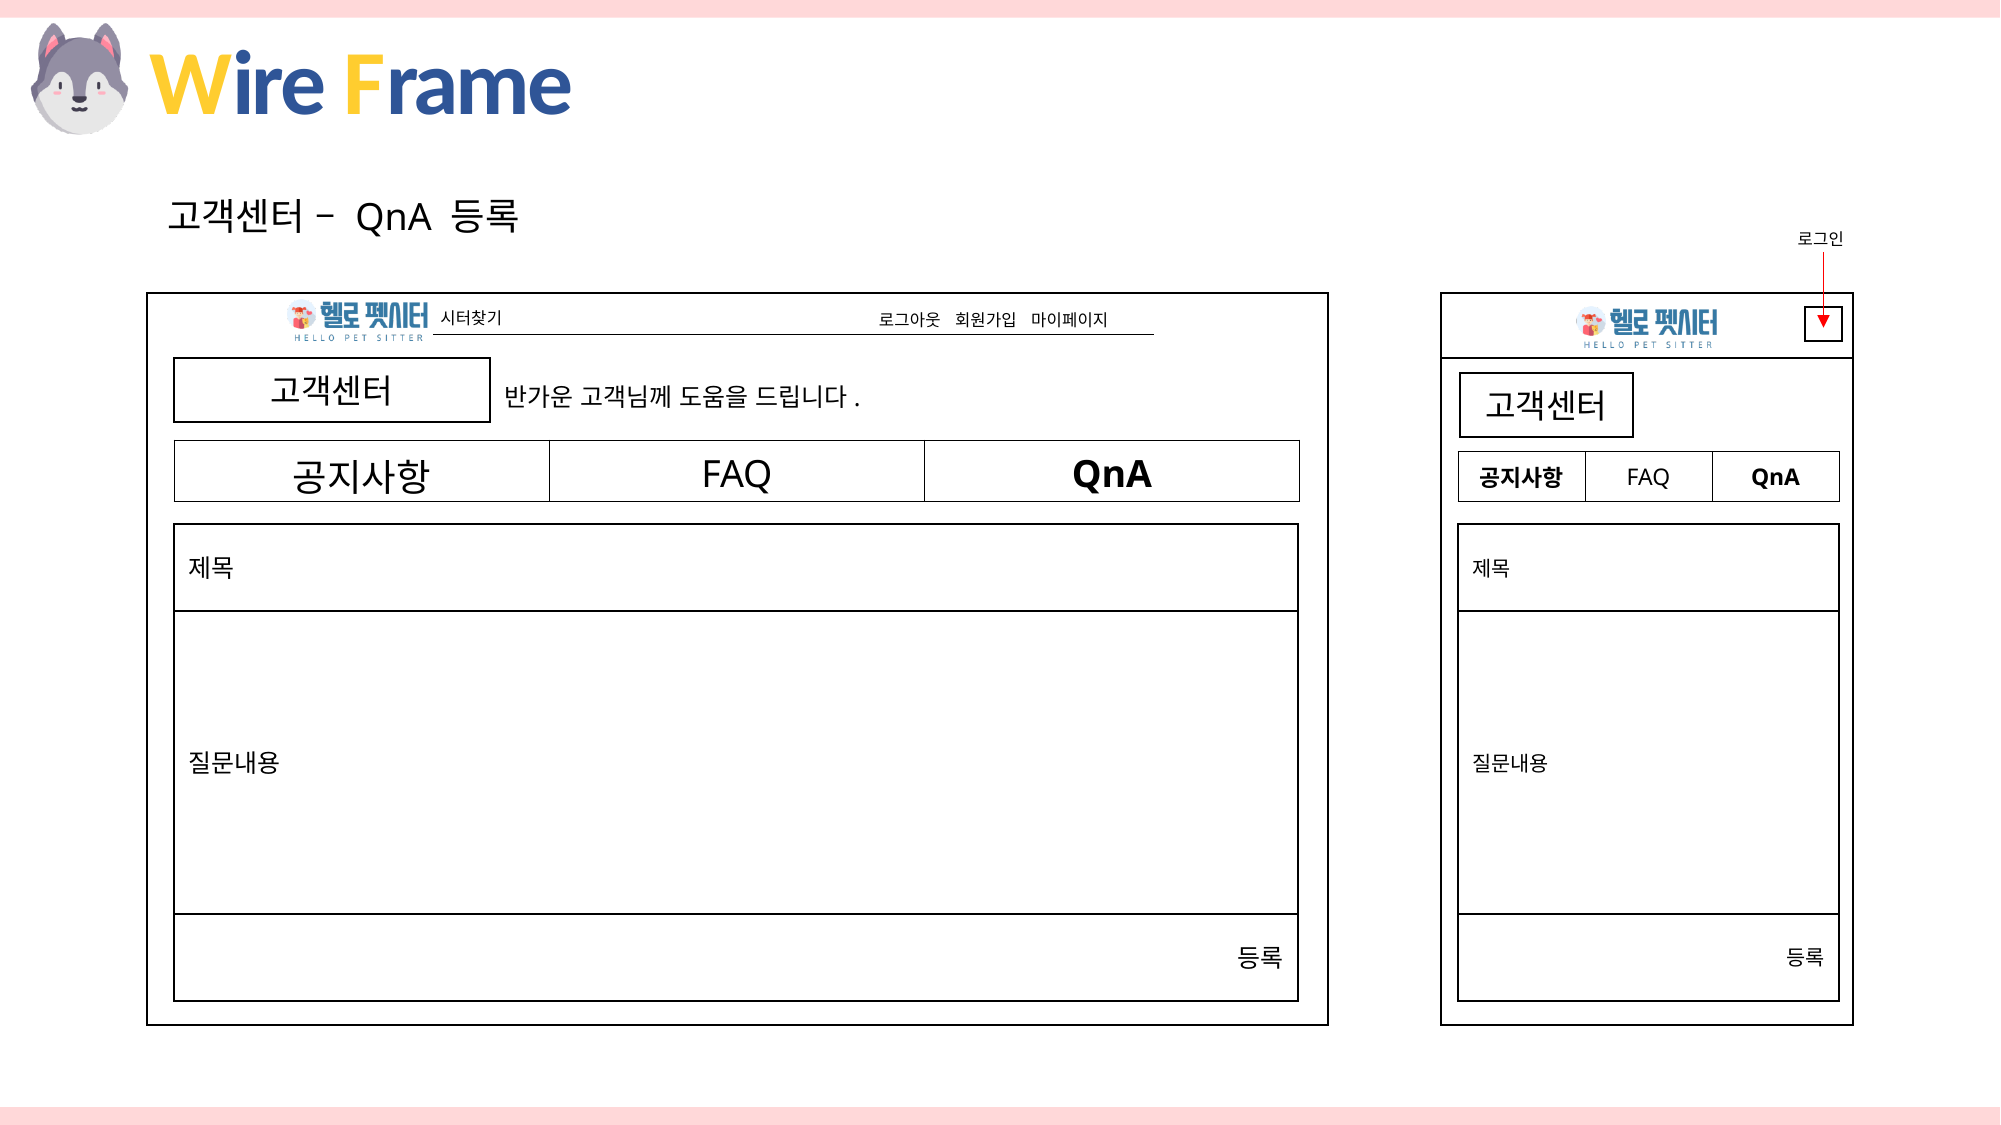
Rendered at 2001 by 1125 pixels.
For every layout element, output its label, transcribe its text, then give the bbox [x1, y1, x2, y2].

text_box 로그아웃 회원가입 마이페이지 [864, 302, 1172, 338]
table_header FAQ [550, 441, 924, 501]
text_box 고객센터 [173, 357, 491, 423]
text_box 제목 [173, 523, 1299, 612]
text_box 로그인 [1782, 221, 1881, 257]
text_box 시터찾기 [435, 300, 524, 334]
text_box 등록 [173, 913, 1299, 1002]
picture [280, 296, 435, 344]
table_header FAQ [1586, 452, 1712, 501]
text_box [1804, 306, 1843, 342]
text_box [146, 292, 1329, 1026]
text_box 질문내용 [1457, 612, 1840, 913]
table_header QnA [925, 441, 1299, 501]
text_box [0, 0, 2000, 19]
text_box [0, 1106, 2000, 1125]
text_box 제목 [1457, 523, 1840, 612]
text_box 반가운 고객님께 도움을 드립니다. [490, 374, 1354, 420]
text_box 고객센터 [1459, 372, 1634, 438]
text_box 등록 [1457, 913, 1840, 1002]
table_header 공지사항 [175, 441, 549, 501]
text_box Wire Frame [138, 15, 584, 140]
text_box [1440, 292, 1854, 1026]
picture [1569, 303, 1725, 351]
text_box 질문내용 [173, 612, 1299, 913]
table_header QnA [1713, 452, 1839, 501]
table_header 공지사항 [1459, 452, 1585, 501]
text_box 고객센터 – QnA 등록 [152, 186, 535, 246]
picture [20, 19, 139, 138]
